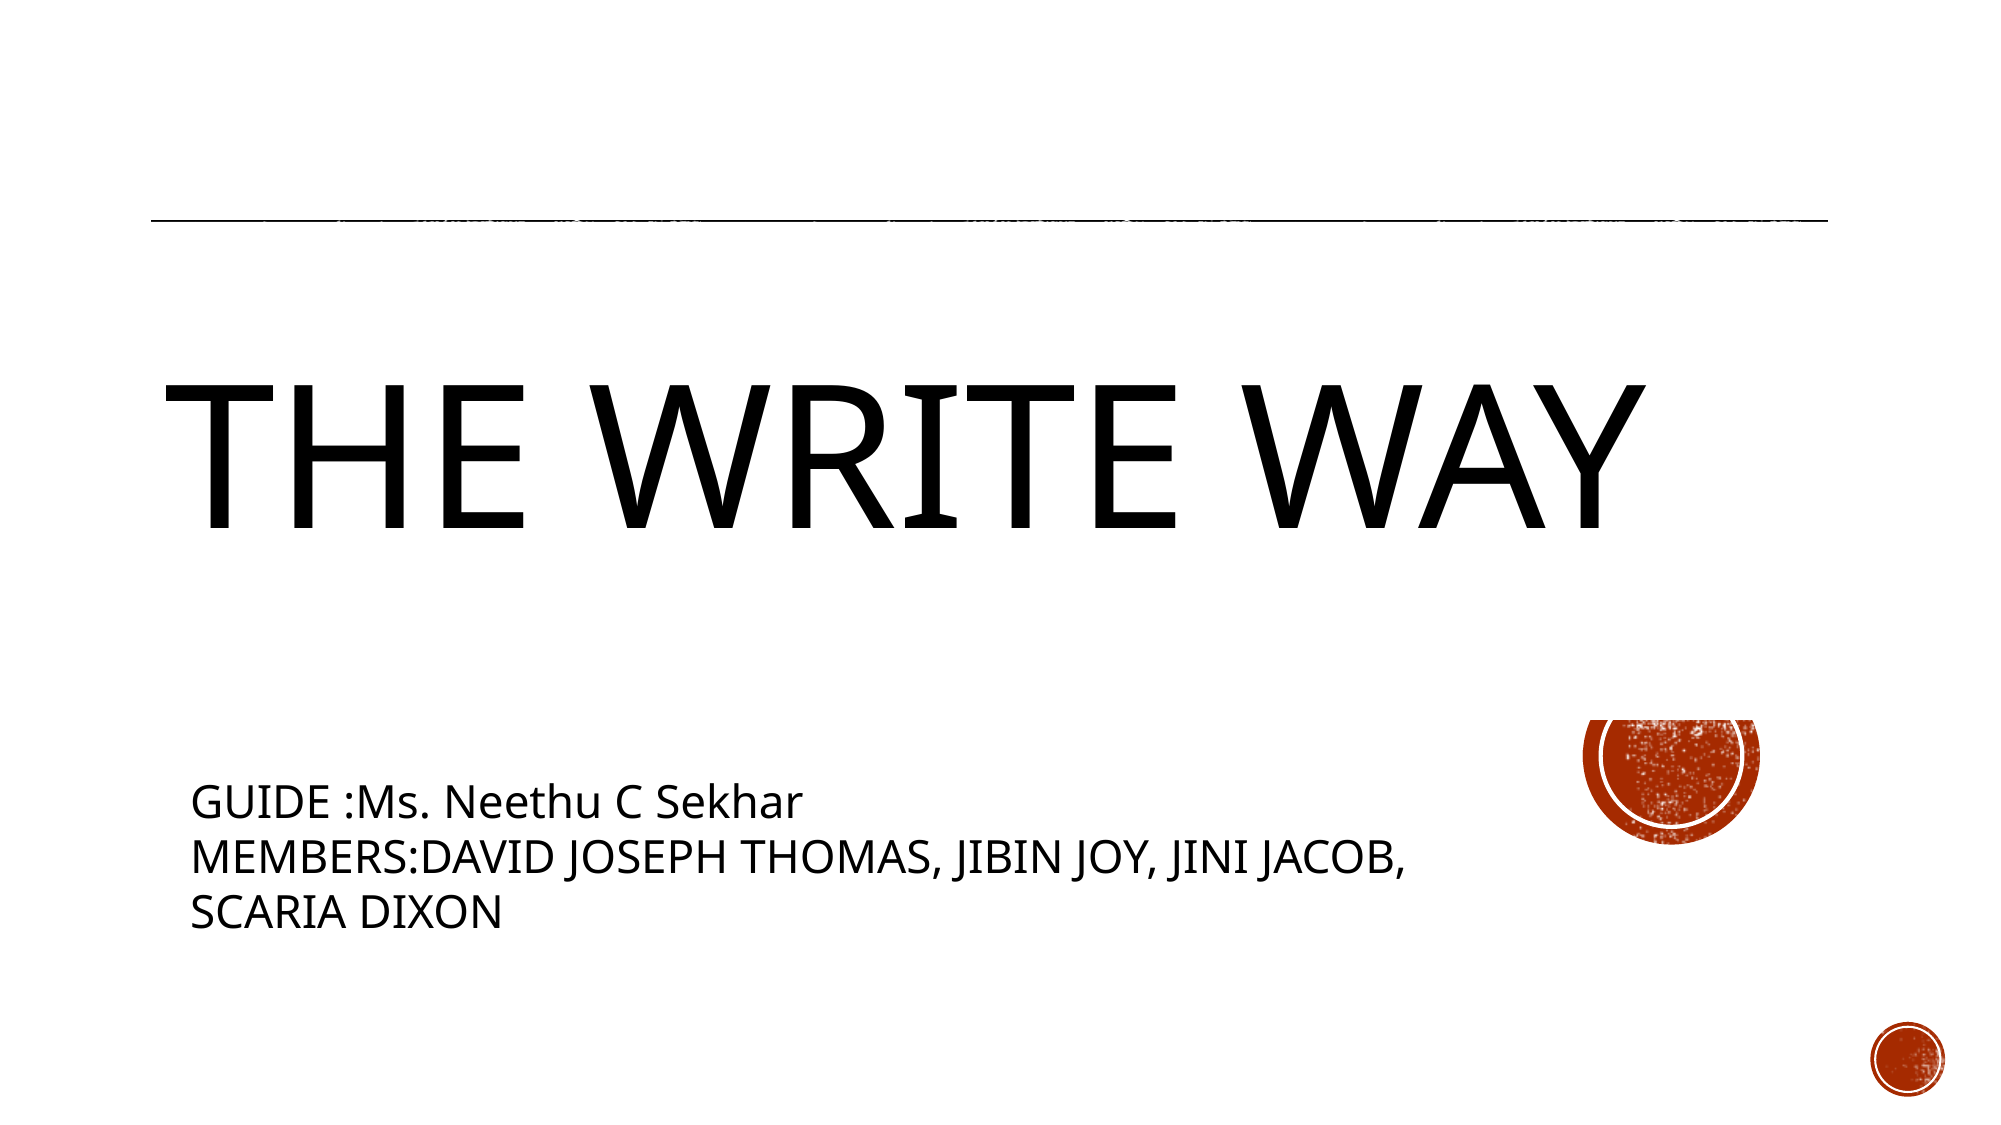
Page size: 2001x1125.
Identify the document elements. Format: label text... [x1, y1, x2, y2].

picture [1582, 720, 1760, 845]
text_box GUIDE :Ms. Neethu C Sekhar MEMBERS:DAVID JOSEPH THOMAS, JIBIN JOY, JINI JACOB, SCARIA DIXON [175, 720, 1470, 896]
picture [1870, 1021, 1946, 1097]
text_box The write way [150, 221, 1852, 720]
picture [1603, 720, 1740, 824]
